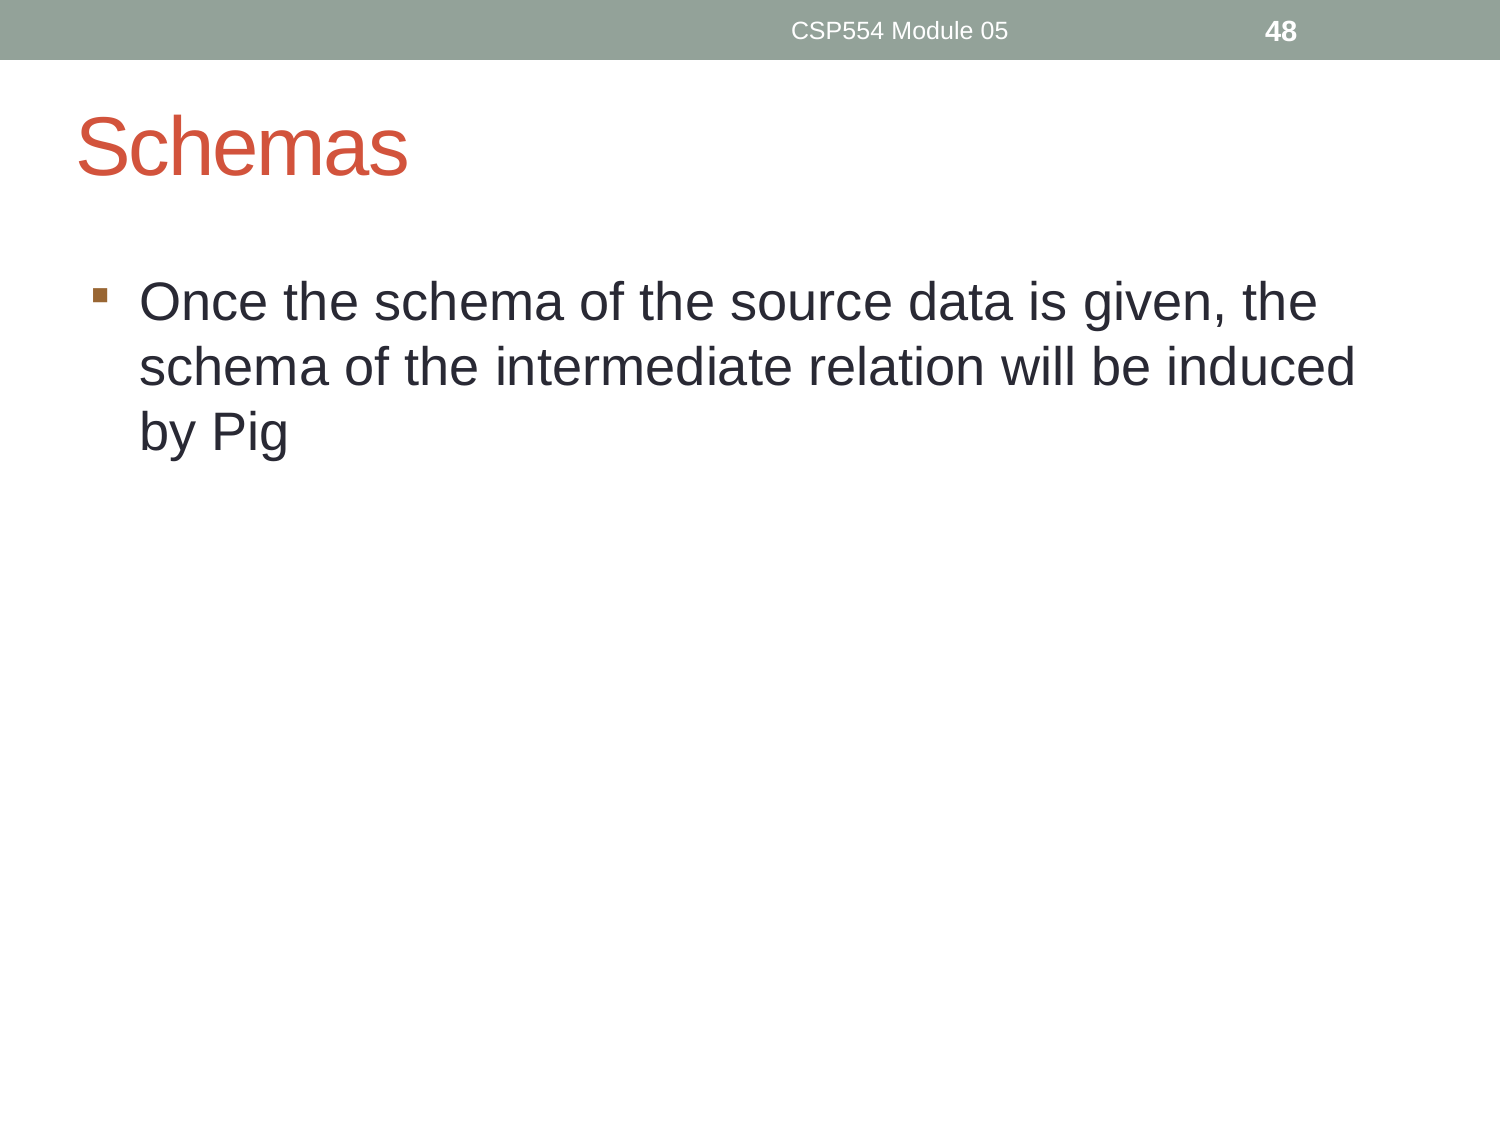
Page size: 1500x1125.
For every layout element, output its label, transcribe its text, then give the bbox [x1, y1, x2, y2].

footer CSP554 Module 05 [562, 3, 1238, 57]
list Once the schema of the source data is given, the schema of the intermediate relation will be induced by Pig [75, 262, 1426, 993]
title Schemas [75, 45, 1426, 233]
slide_number 48 [1250, 3, 1425, 45]
